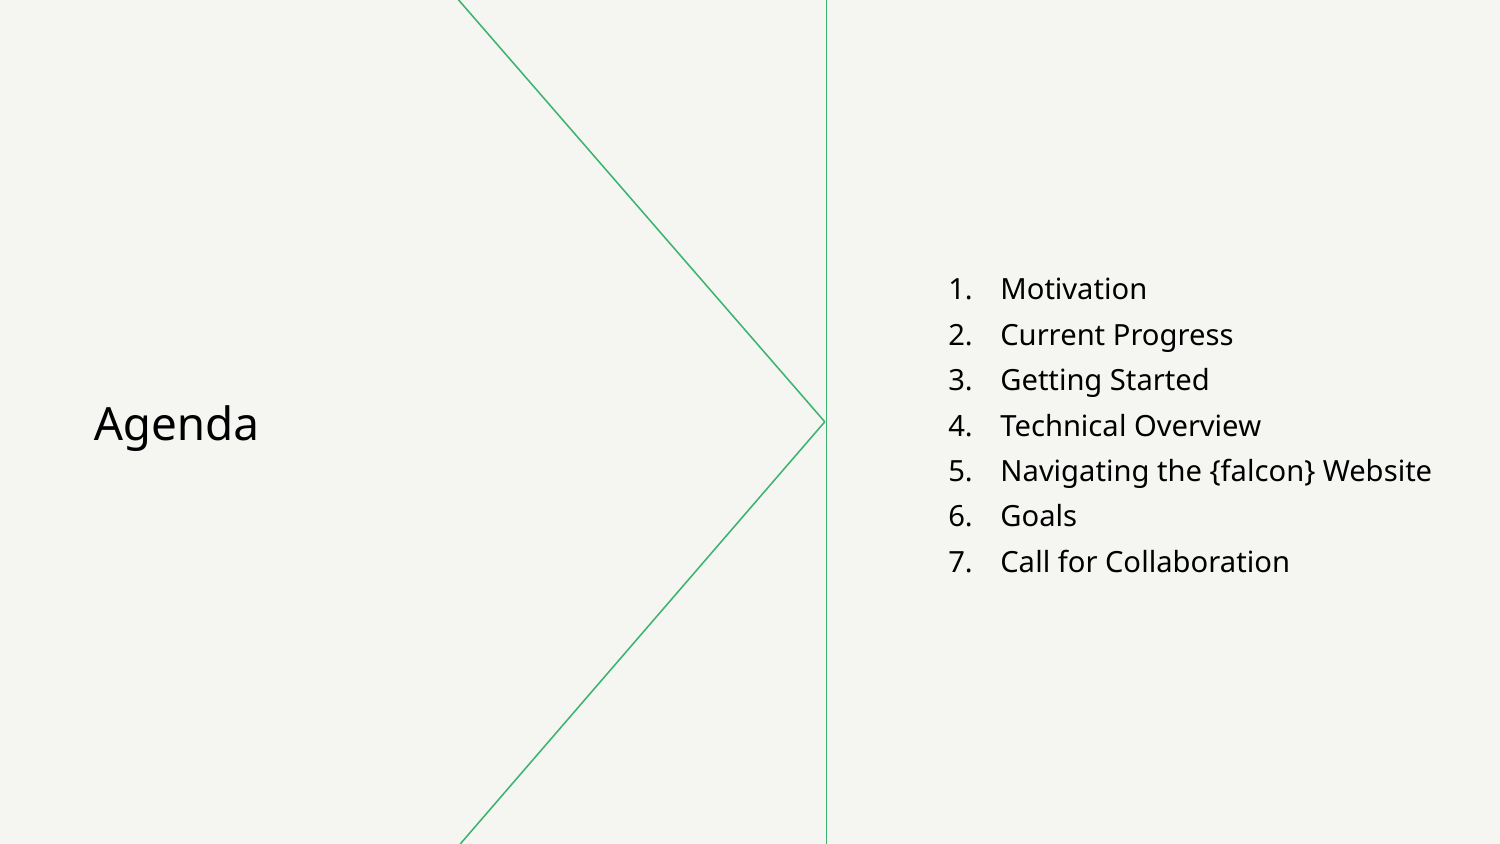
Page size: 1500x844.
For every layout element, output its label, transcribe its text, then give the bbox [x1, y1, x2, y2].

title Agenda [93, 352, 800, 491]
list Motivation Current Progress Getting Started Technical Overview Navigating the {falcon} Website Goals Call for Collaboration [925, 96, 1444, 743]
